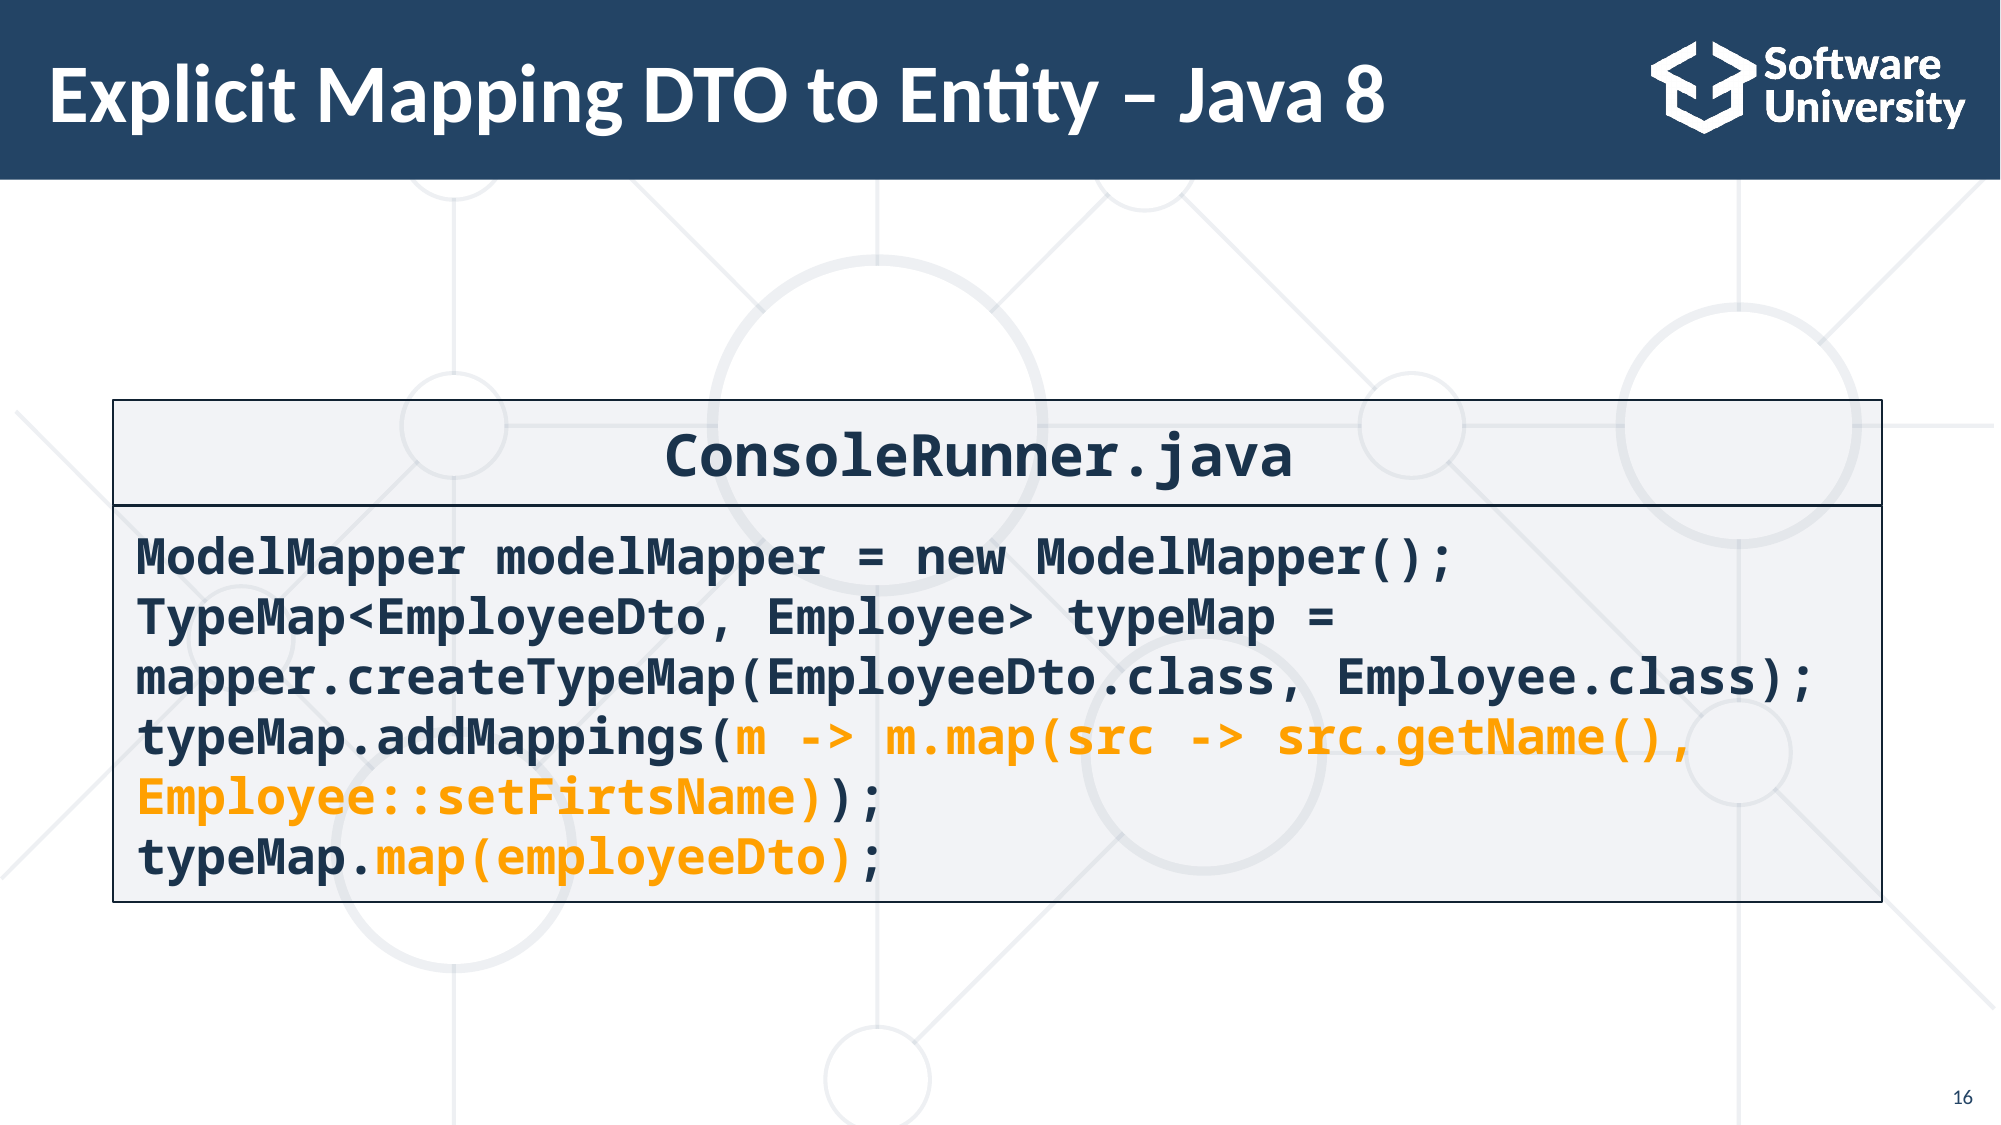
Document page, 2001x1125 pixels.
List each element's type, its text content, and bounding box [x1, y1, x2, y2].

text_box ConsoleRunner.java [112, 399, 1882, 506]
text_box ModelMapper modelMapper = new ModelMapper(); TypeMap<EmployeeDto, Employee> typeMap = mapper.createTypeMap(EmployeeDto.class, Employee.class); typeMap.addMappings(m -> m.map(src -> src.getName(), Employee::setFirtsName)); typeMap.map(employeeDto); [112, 506, 1882, 902]
picture [1651, 41, 1966, 134]
title Explicit Mapping DTO to Entity – Java 8 [31, 16, 1625, 162]
slide_number 16 [1927, 1067, 1989, 1117]
